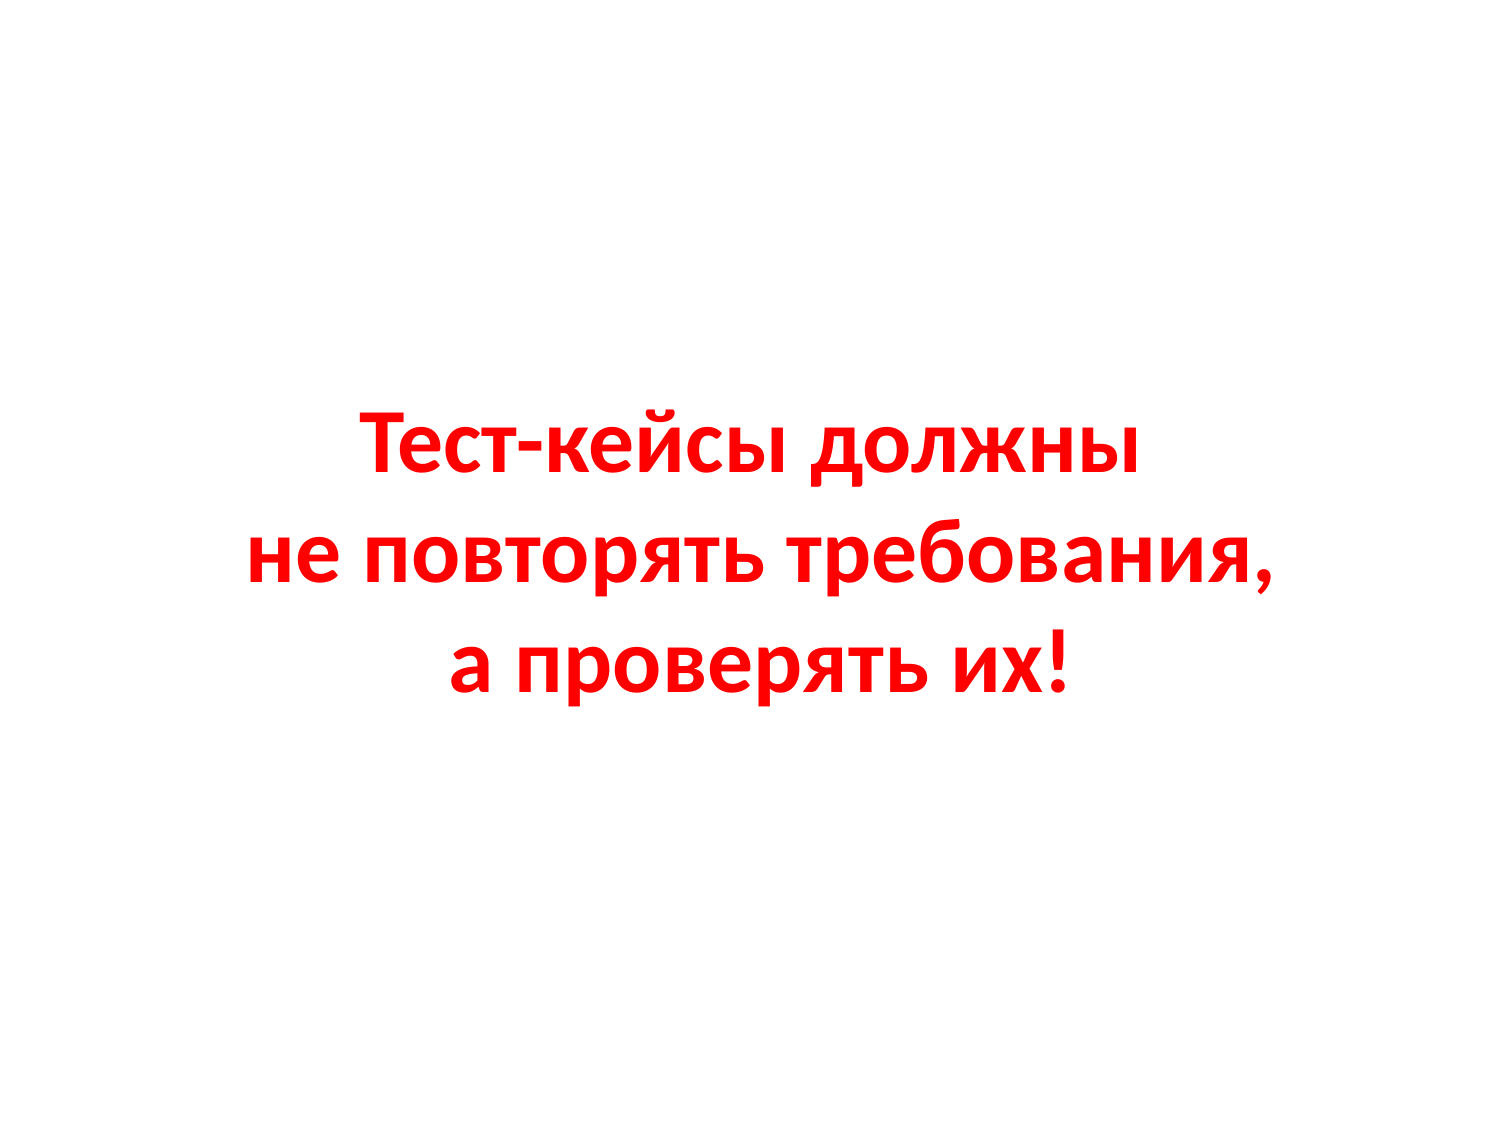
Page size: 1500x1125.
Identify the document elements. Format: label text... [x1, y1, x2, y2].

text_box Тест-кейсы должны не повторять требования, а проверять их! [123, 373, 1400, 719]
